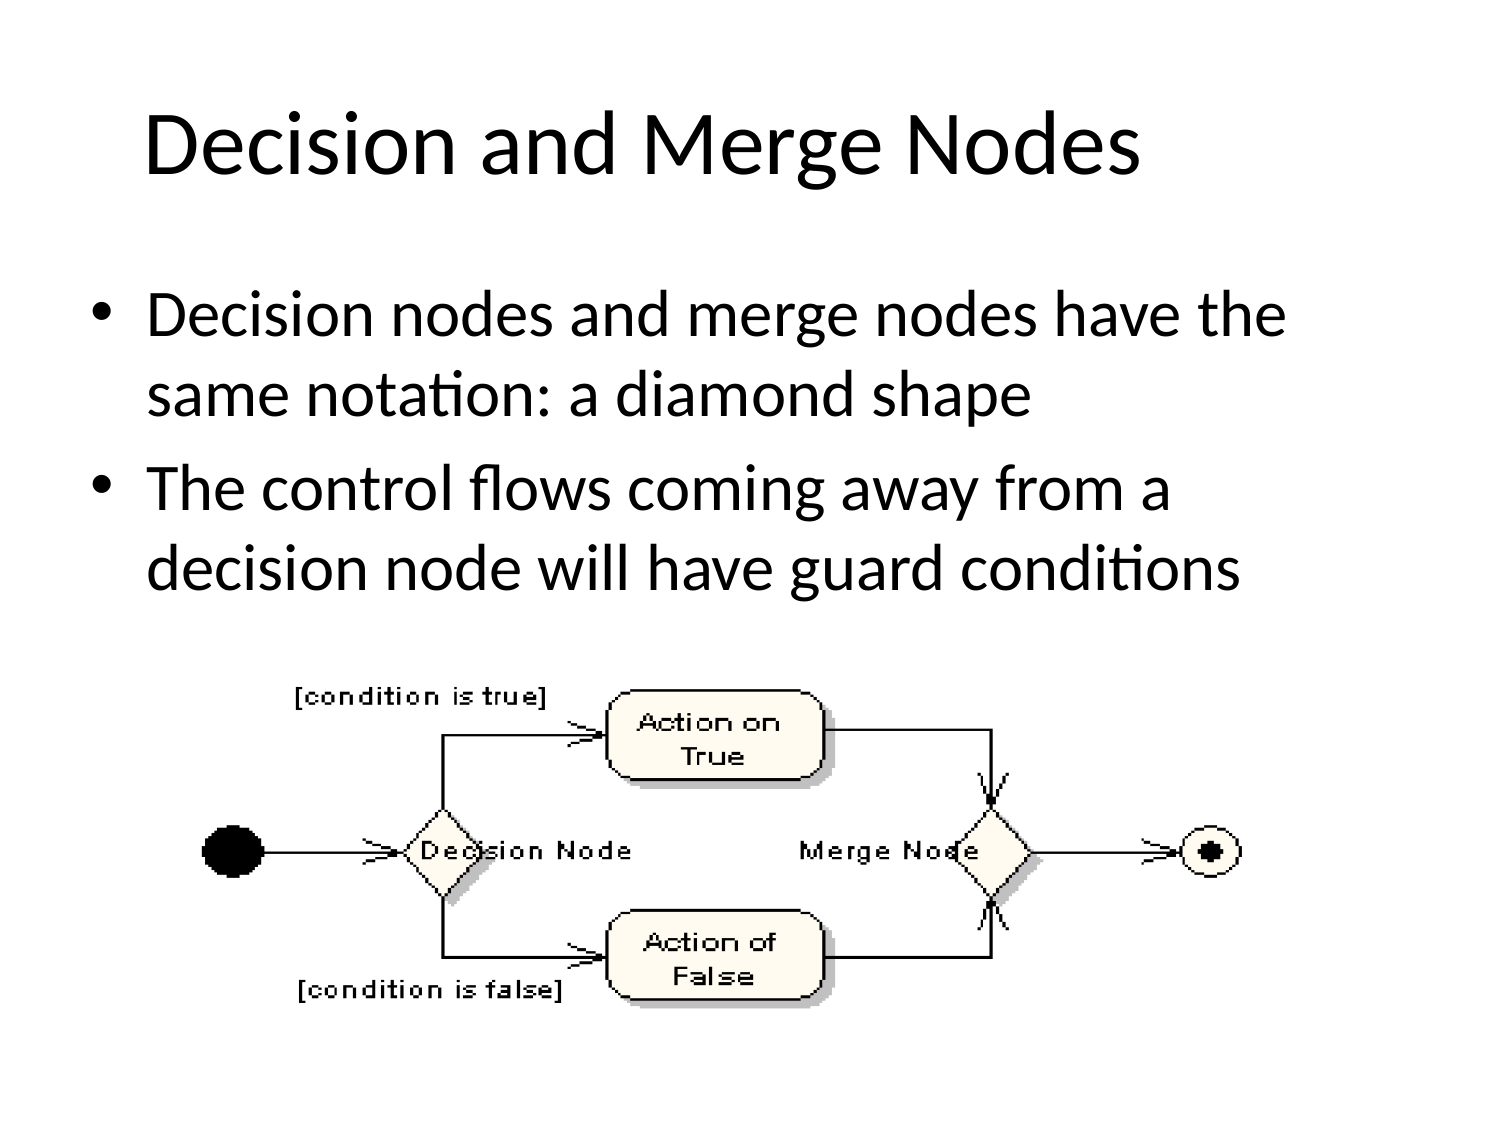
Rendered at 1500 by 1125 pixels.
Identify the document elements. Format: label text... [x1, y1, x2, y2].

list Decision nodes and merge nodes have the same notation: a diamond shape The control flows coming away from a decision node will have guard conditions [75, 262, 1425, 1005]
title Decision and Merge Nodes [75, 24, 1213, 250]
picture [174, 662, 1264, 1029]
